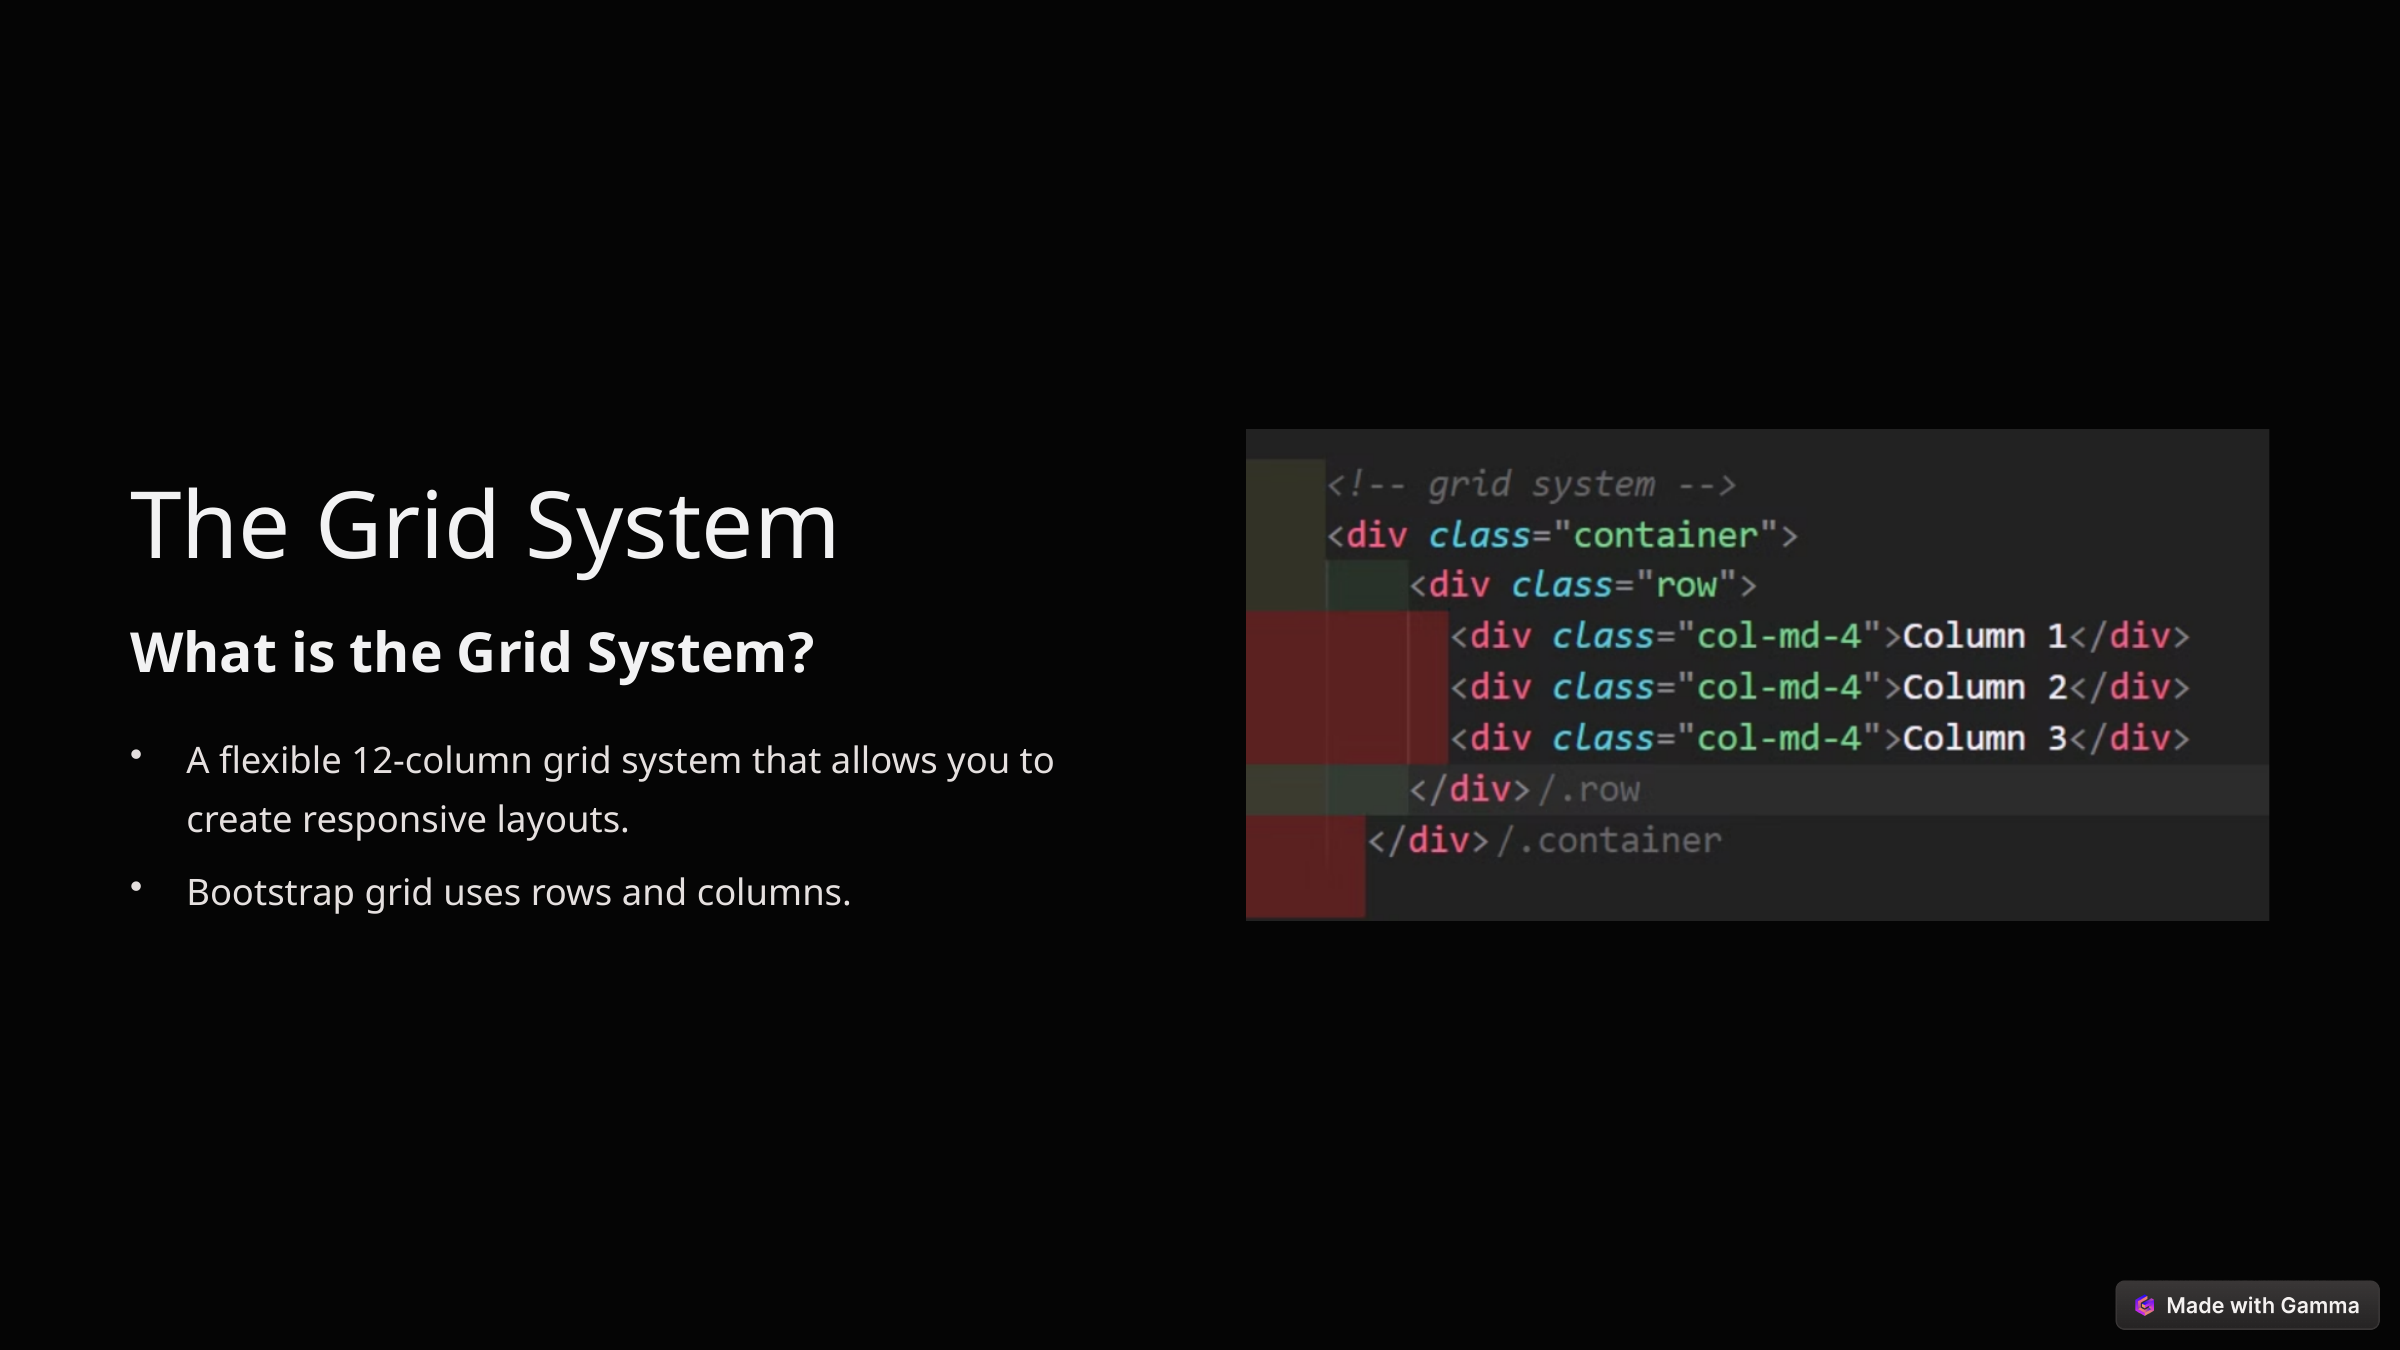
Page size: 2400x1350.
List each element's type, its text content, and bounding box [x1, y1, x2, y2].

text_box Bootstrap grid uses rows and columns. [130, 853, 1155, 913]
text_box The Grid System [130, 461, 1061, 578]
text_box A flexible 12-column grid system that allows you to create responsive layouts. [130, 721, 1155, 841]
picture [1246, 429, 2271, 921]
picture [2106, 1271, 2389, 1339]
text_box What is the Grid System? [130, 614, 845, 685]
